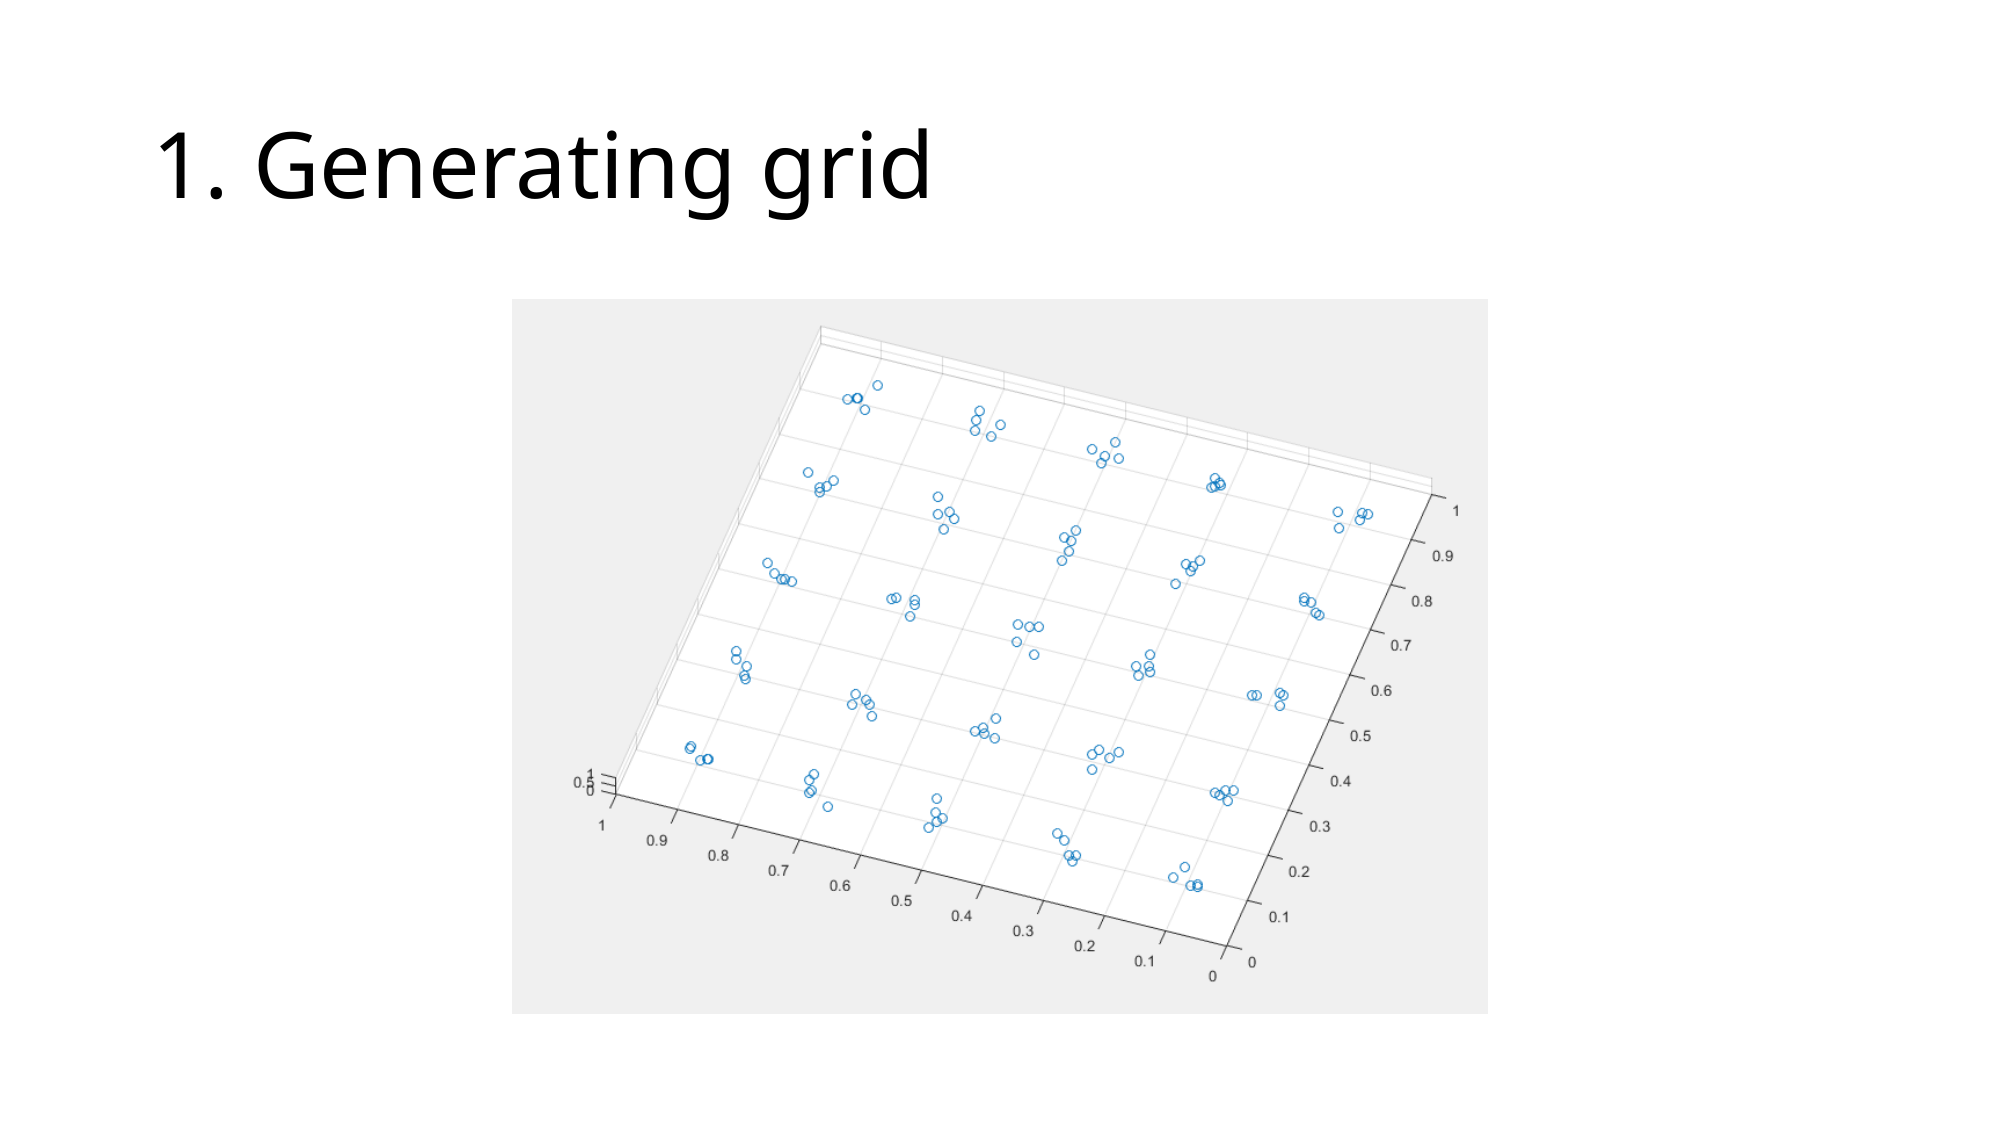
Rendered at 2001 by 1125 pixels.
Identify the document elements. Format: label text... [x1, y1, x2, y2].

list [512, 299, 1488, 1014]
title 1. Generating grid [137, 59, 1863, 278]
